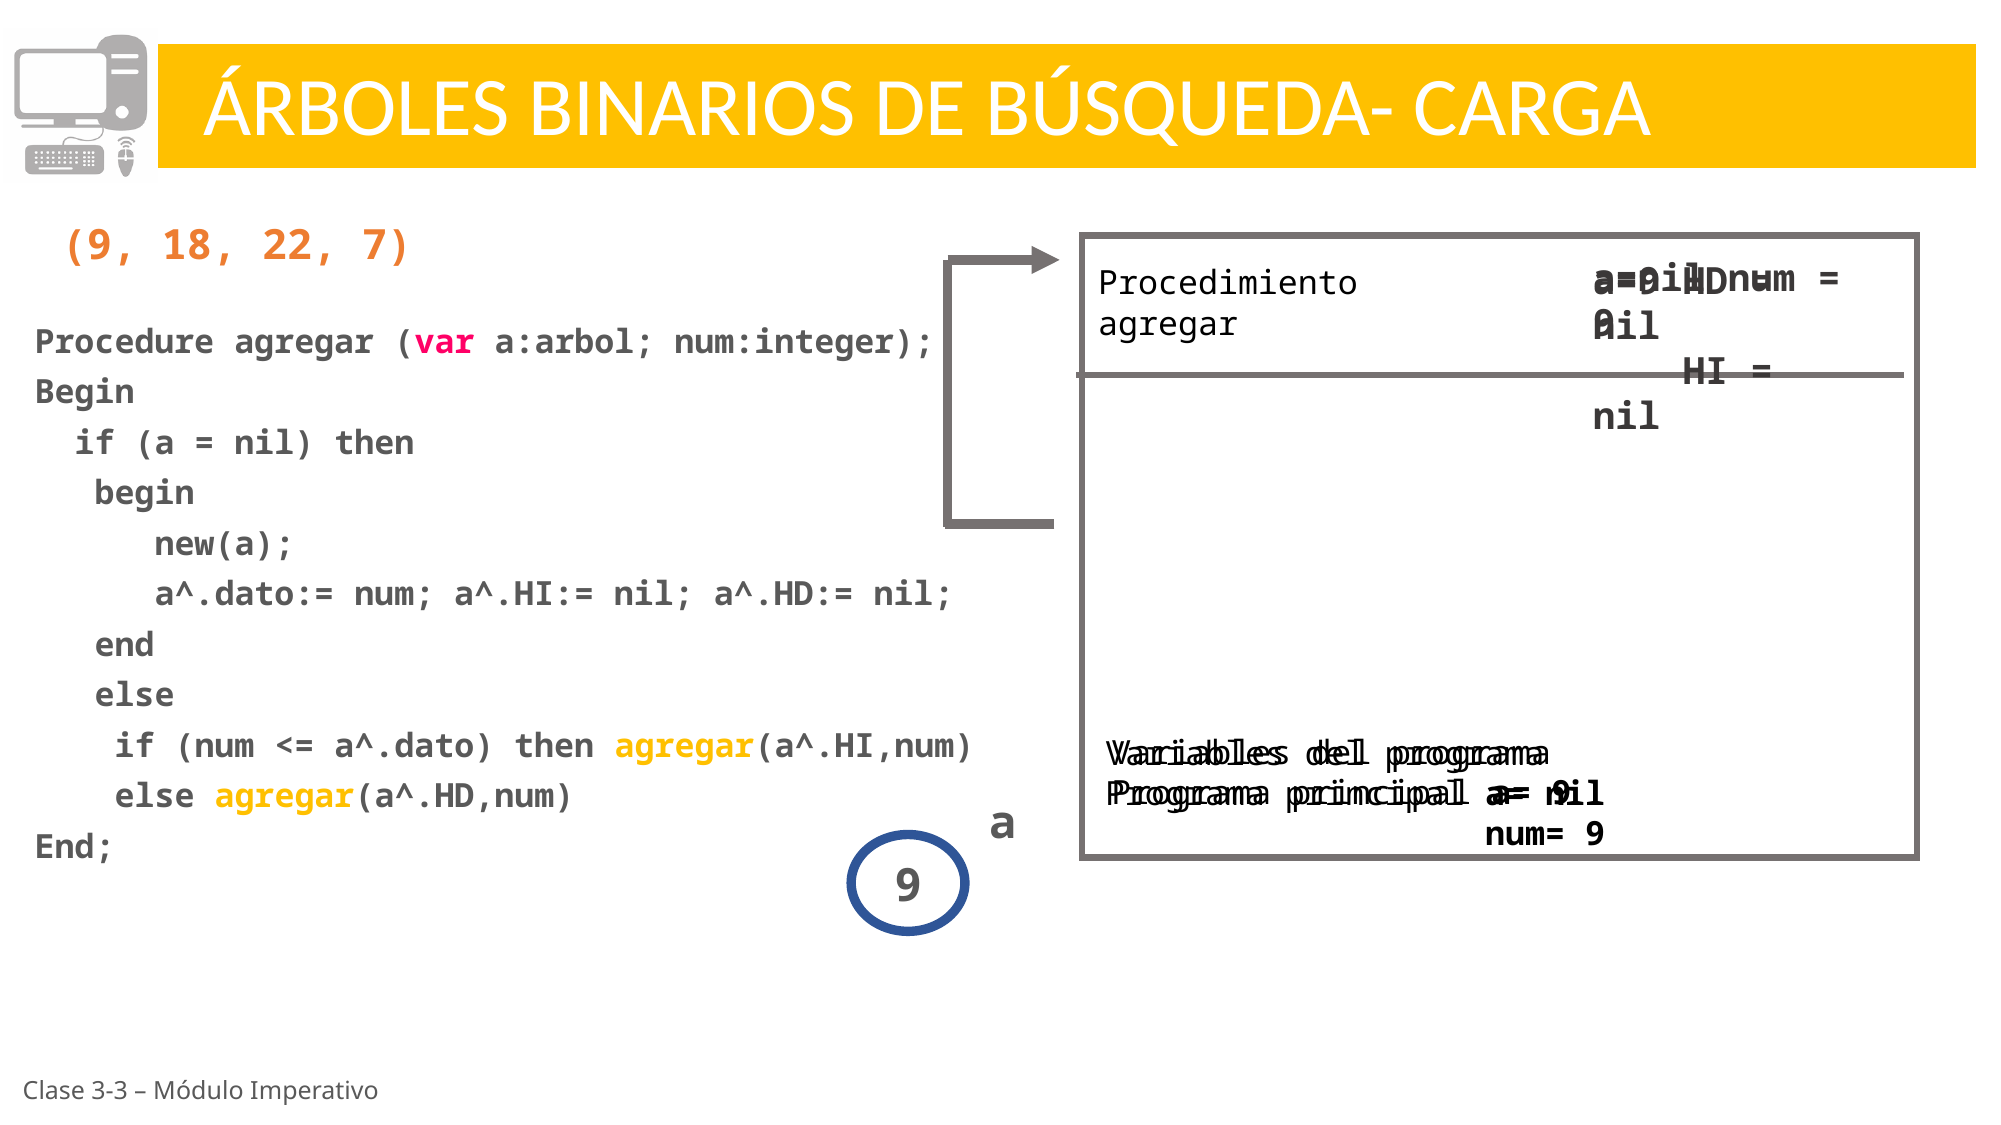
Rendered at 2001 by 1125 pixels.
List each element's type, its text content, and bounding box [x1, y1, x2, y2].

text_box Clase 3-3 – Módulo Imperativo [7, 1060, 481, 1118]
text_box ÁRBOLES BINARIOS DE BÚSQUEDA- CARGA [188, 44, 1809, 160]
text_box Variables del programa Programa principal a= nil num= 9 [1090, 724, 1624, 860]
text_box a=9 HD = nil HI = nil [1577, 249, 1876, 374]
text_box Variables del programa Programa principal a= 9 [1096, 723, 1630, 819]
text_box a=9 HD = nil HI = nil [1577, 384, 1876, 445]
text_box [944, 259, 1060, 528]
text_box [850, 791, 1059, 932]
text_box Procedure agregar (var a:arbol; num:integer); Begin if (a = nil) then begin new(a); a^.dato:= num; a^.HI:= nil; a^.HD:= nil; end else if (num <= a^.dato) then agregar(a^.HI,num) else agregar(a^.HD,num) End; [19, 317, 1020, 890]
picture [3, 28, 158, 183]
text_box [163, 45, 1976, 167]
text_box (9, 18, 22, 7) [47, 210, 1048, 275]
text_box [1082, 235, 1917, 858]
text_box Procedimiento agregar [1083, 254, 1519, 349]
